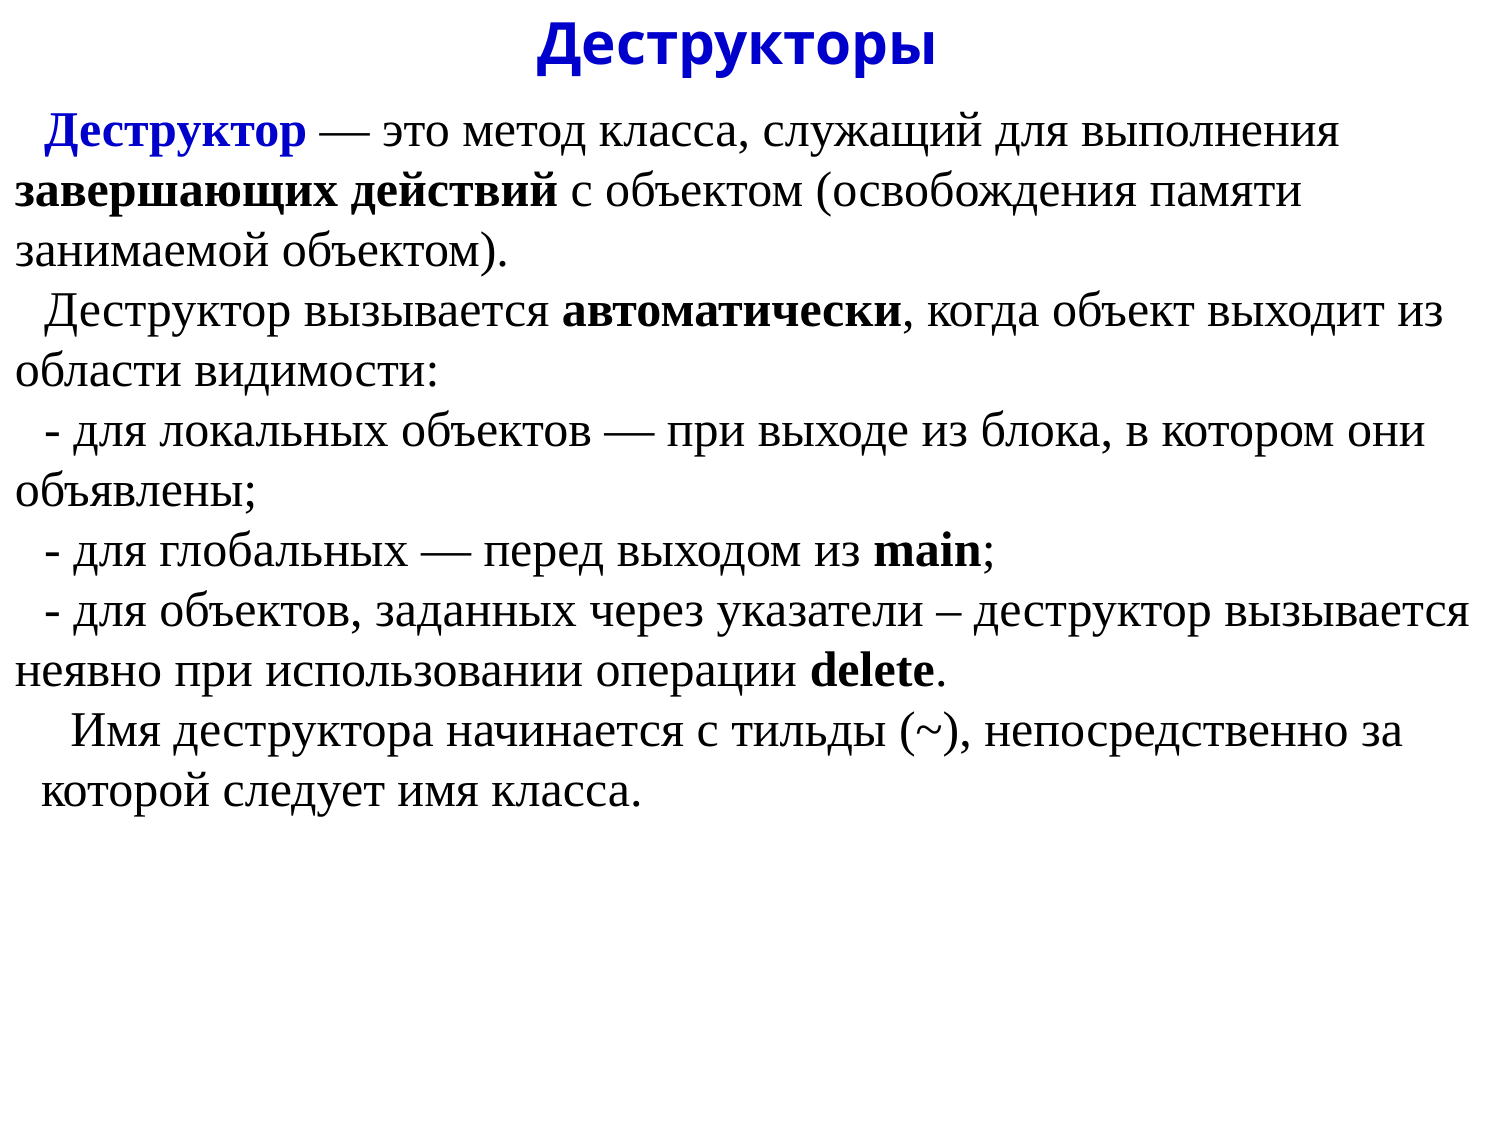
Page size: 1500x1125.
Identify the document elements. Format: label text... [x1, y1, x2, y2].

text_box Имя деструктора начинается с тильды (~), непосредственно за которой следует имя класса. [26, 704, 1500, 824]
text_box Деструктор — это метод класса, служащий для выполнения завершающих действий с объектом (освобождения памя­ти занимаемой объектом). Деструктор вызывается автоматически, когда объект выходит из области видимости: - для локальных объектов — при выходе из блока, в котором они объявлены; - для глобальных — перед выходом из main; - для объектов, заданных через указатели – деструктор вызывается неявно при использовании операции delete. [0, 88, 1500, 704]
title Деструкторы [100, 0, 1376, 83]
